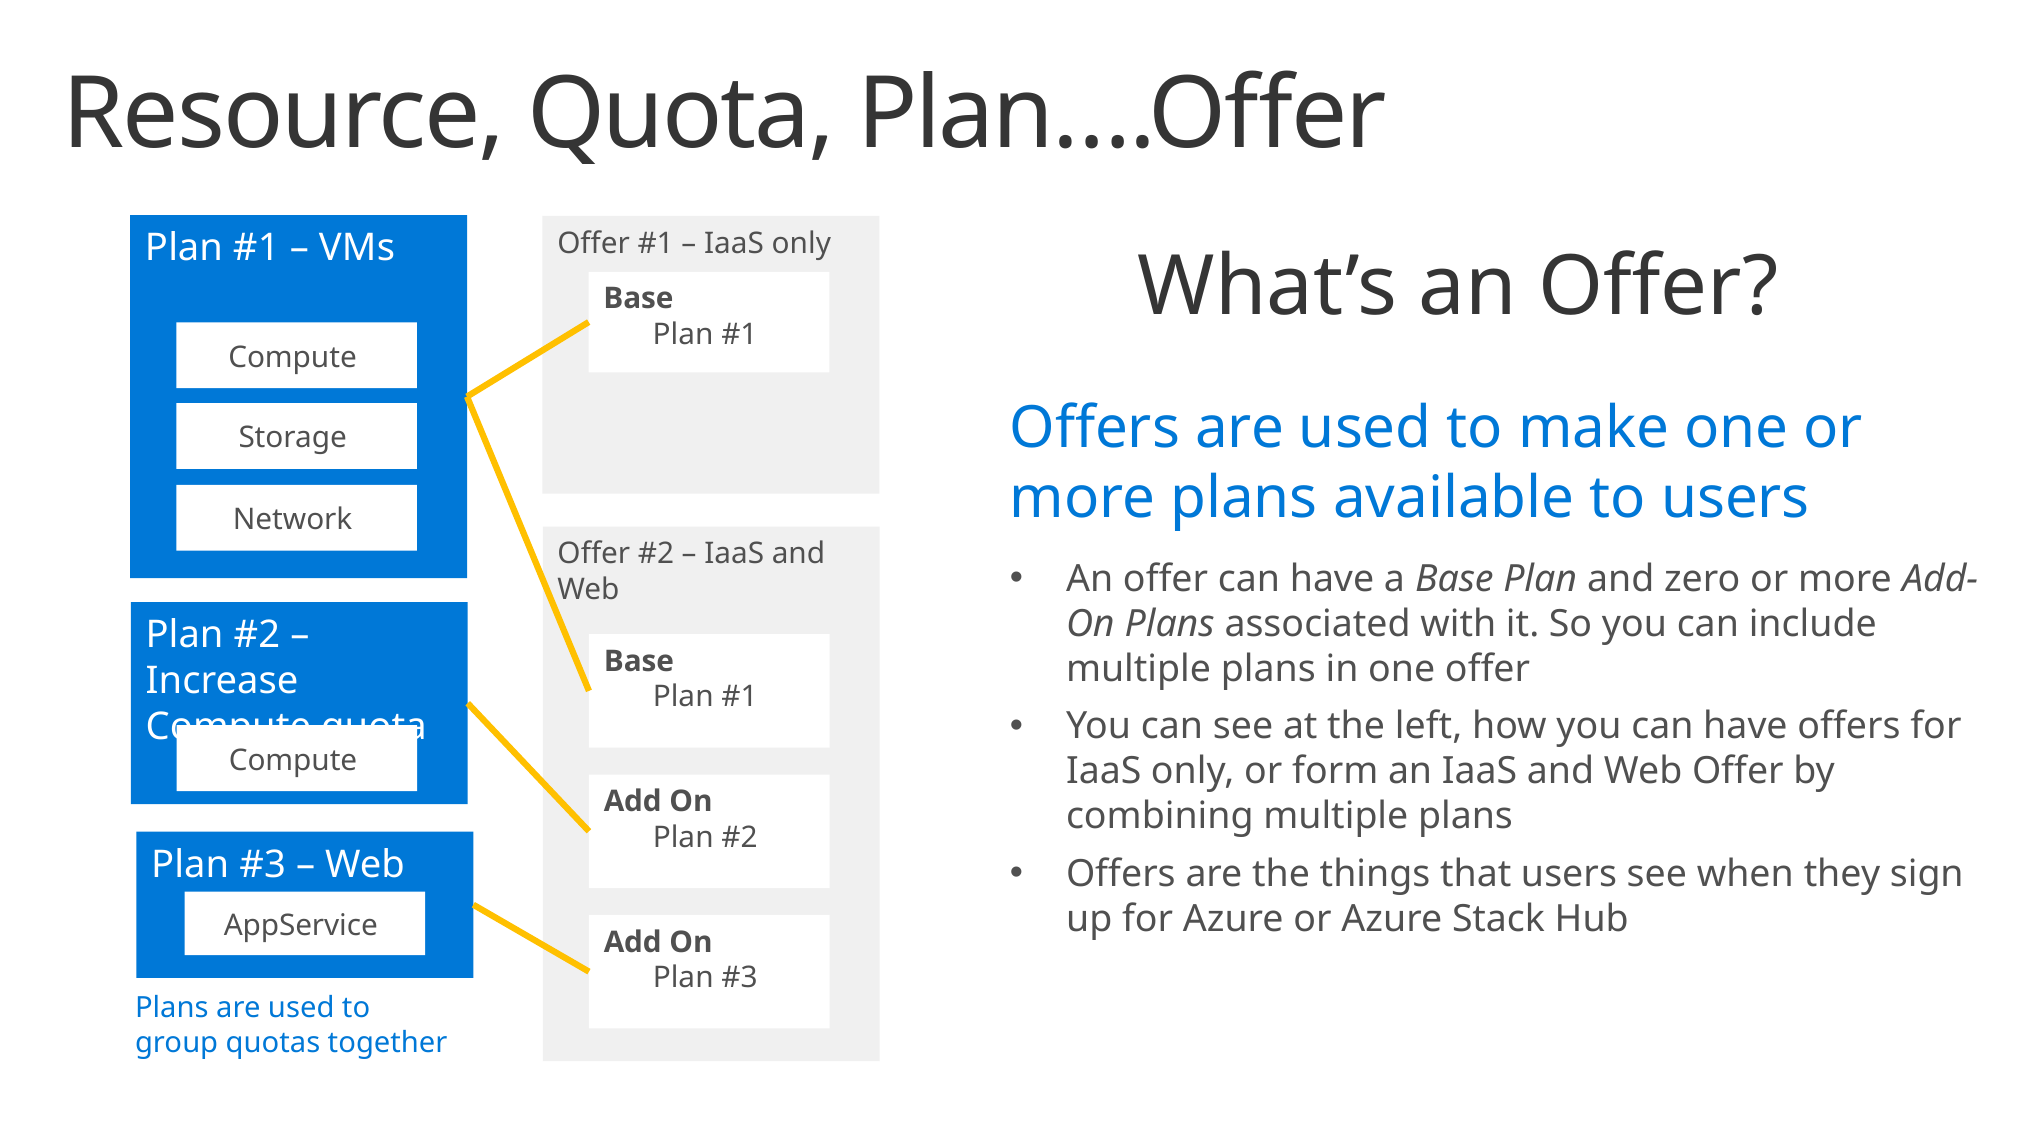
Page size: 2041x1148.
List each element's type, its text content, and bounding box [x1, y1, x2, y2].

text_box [542, 215, 880, 494]
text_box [542, 526, 880, 1062]
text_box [466, 397, 590, 692]
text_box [136, 831, 474, 979]
text_box Resource, Quota, Plan….Offer [48, 53, 1945, 174]
text_box Offers are used to make one or more plans available to users An offer can have a Base Plan and zero or more Add-On Plans associated with it. So you can include multiple plans in one offer You can see at the left, how you can have offers for IaaS only, or form an IaaS and Web Offer by combining multiple plans Offers are the things that users see when they sign up for Azure or Azure Stack Hub [995, 381, 2033, 947]
text_box Plans are used to group quotas together [120, 980, 468, 1066]
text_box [467, 703, 590, 832]
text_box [466, 321, 589, 397]
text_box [473, 904, 590, 972]
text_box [130, 601, 468, 805]
text_box What’s an Offer? [1122, 223, 1794, 339]
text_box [129, 214, 468, 579]
